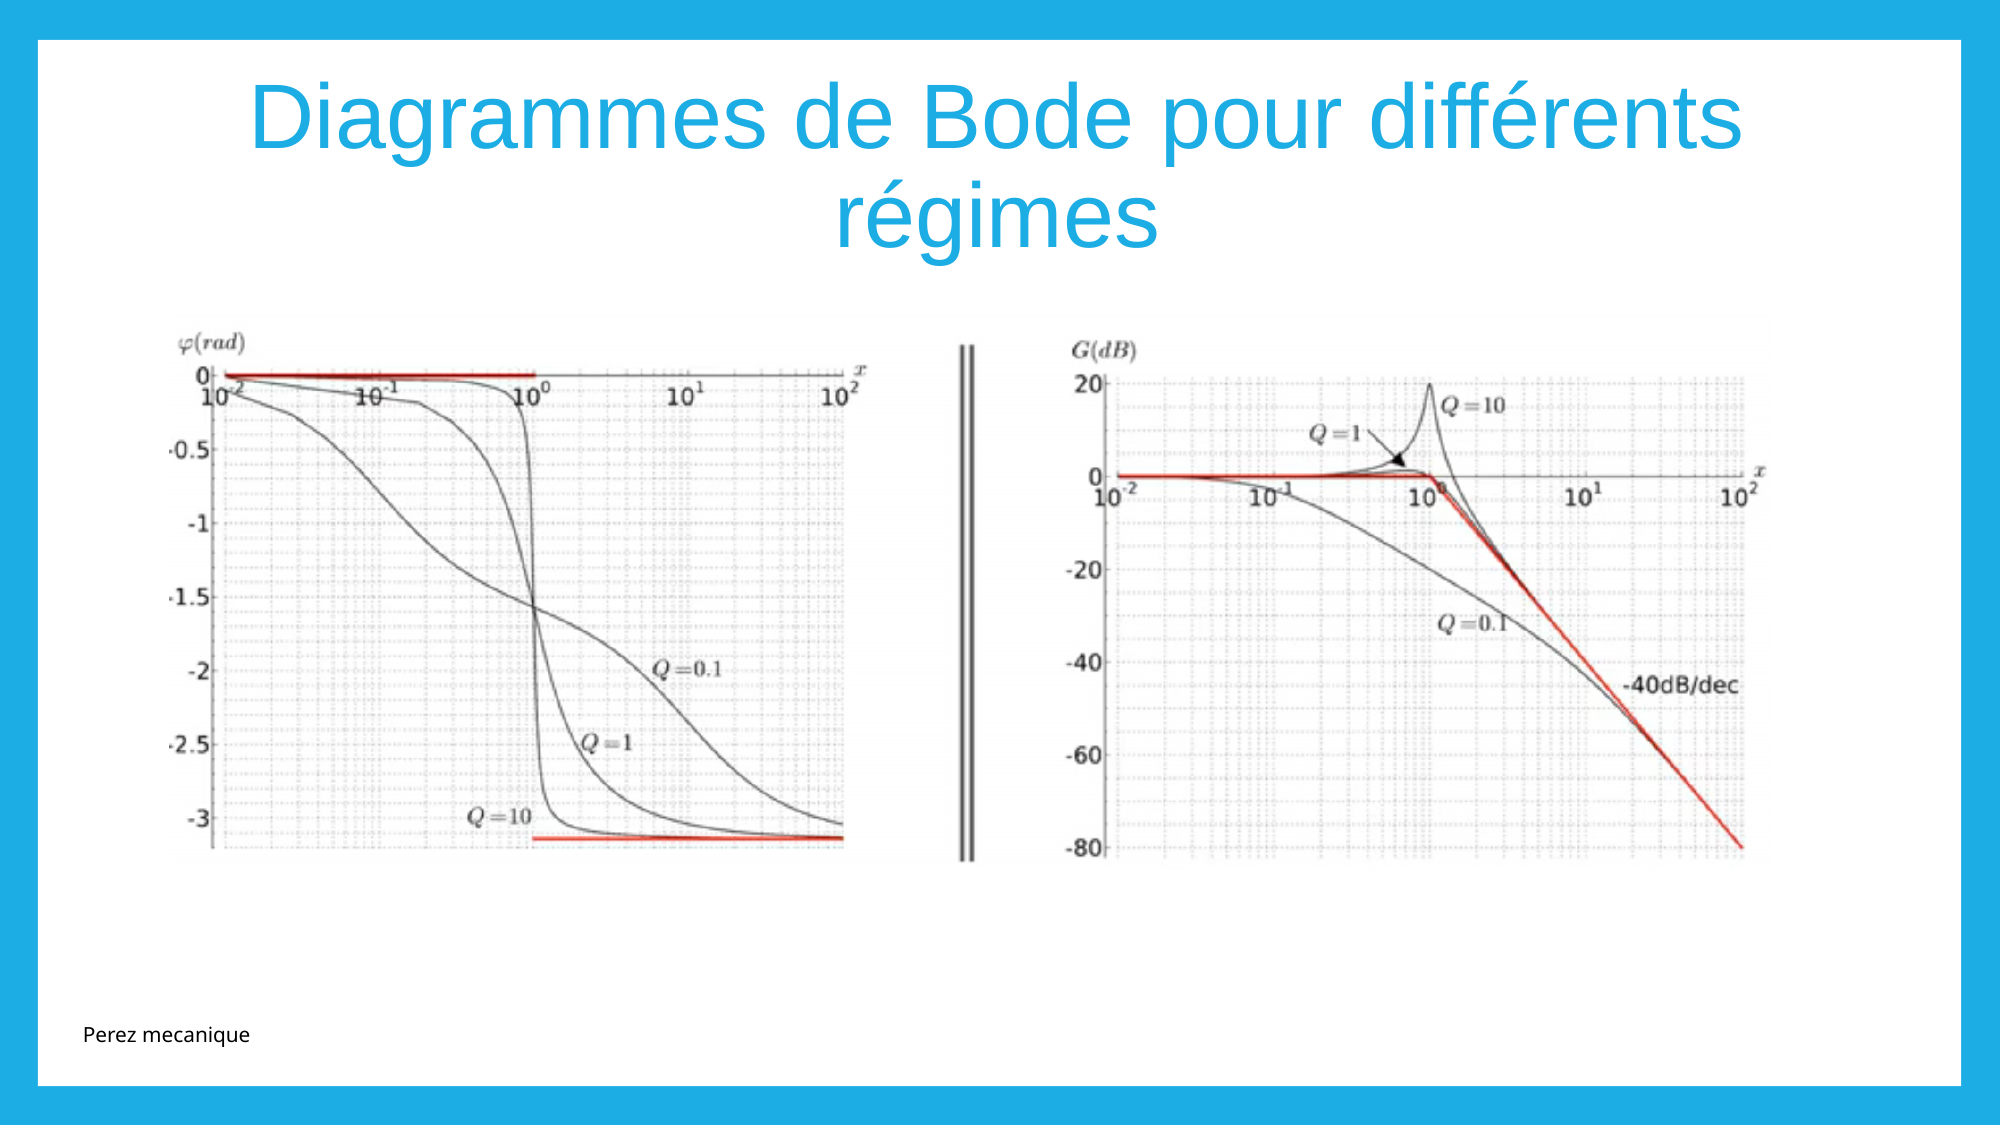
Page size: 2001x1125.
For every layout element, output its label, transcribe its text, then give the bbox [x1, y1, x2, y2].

title Diagrammes de Bode pour différents régimes [187, 57, 1808, 280]
text_box Perez mecanique [68, 1014, 1415, 1055]
picture [169, 314, 1772, 870]
